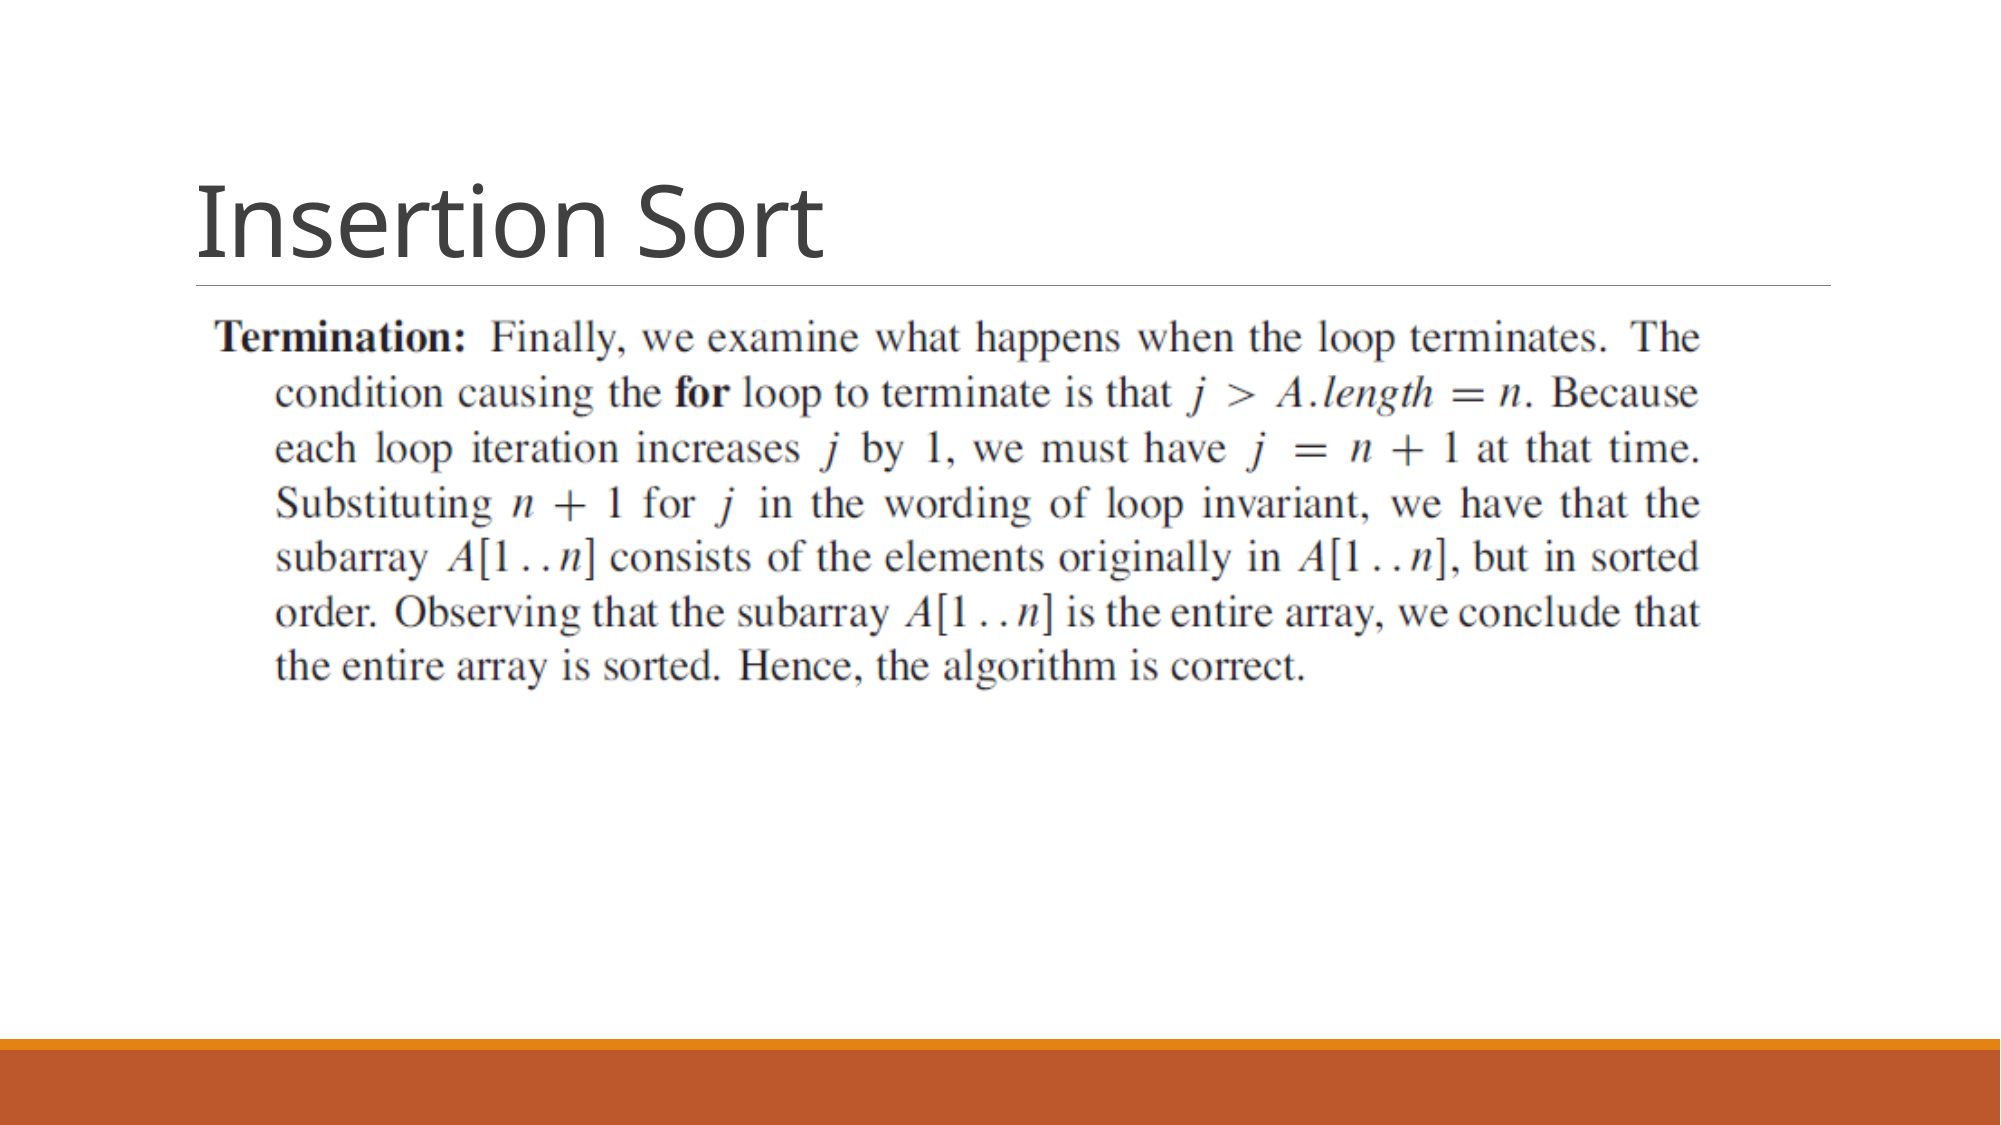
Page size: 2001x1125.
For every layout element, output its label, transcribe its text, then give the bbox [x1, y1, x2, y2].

picture [193, 302, 1768, 698]
title Insertion Sort [180, 47, 1830, 285]
